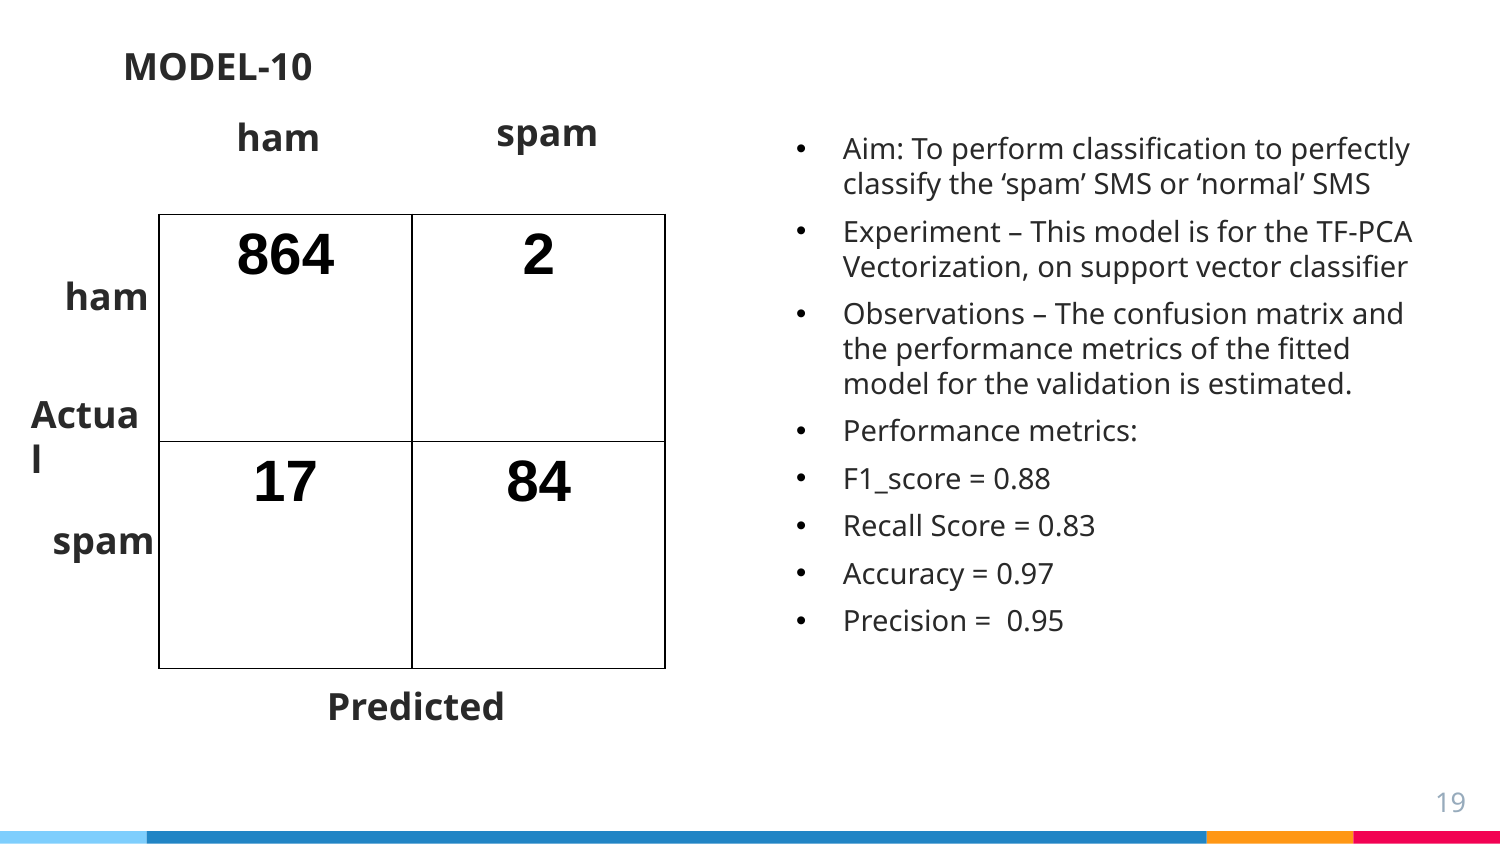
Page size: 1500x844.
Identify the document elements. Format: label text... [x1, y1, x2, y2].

text_box spam [37, 501, 178, 604]
text_box ham [49, 257, 166, 360]
text_box spam [481, 93, 617, 196]
text_box MODEL-10 [107, 27, 413, 130]
text_box Aim: To perform classification to perfectly classify the ‘spam’ SMS or ‘normal’ SMS Experiment – This model is for the TF-PCA Vectorization, on support vector classifier Observations – The confusion matrix and the performance metrics of the fitted model for the validation is estimated. Performance metrics: F1_score = 0.88 Recall Score = 0.83 Accuracy = 0.97 Precision = 0.95 [781, 115, 1461, 739]
text_box ham [221, 99, 356, 191]
table_header 2 [413, 215, 664, 441]
table_cell 17 [160, 442, 411, 668]
table_cell 84 [413, 442, 664, 668]
text_box Actual [15, 376, 156, 478]
text_box Predicted [311, 668, 617, 771]
table_header 864 [160, 215, 411, 441]
slide_number 19 [1391, 770, 1482, 822]
